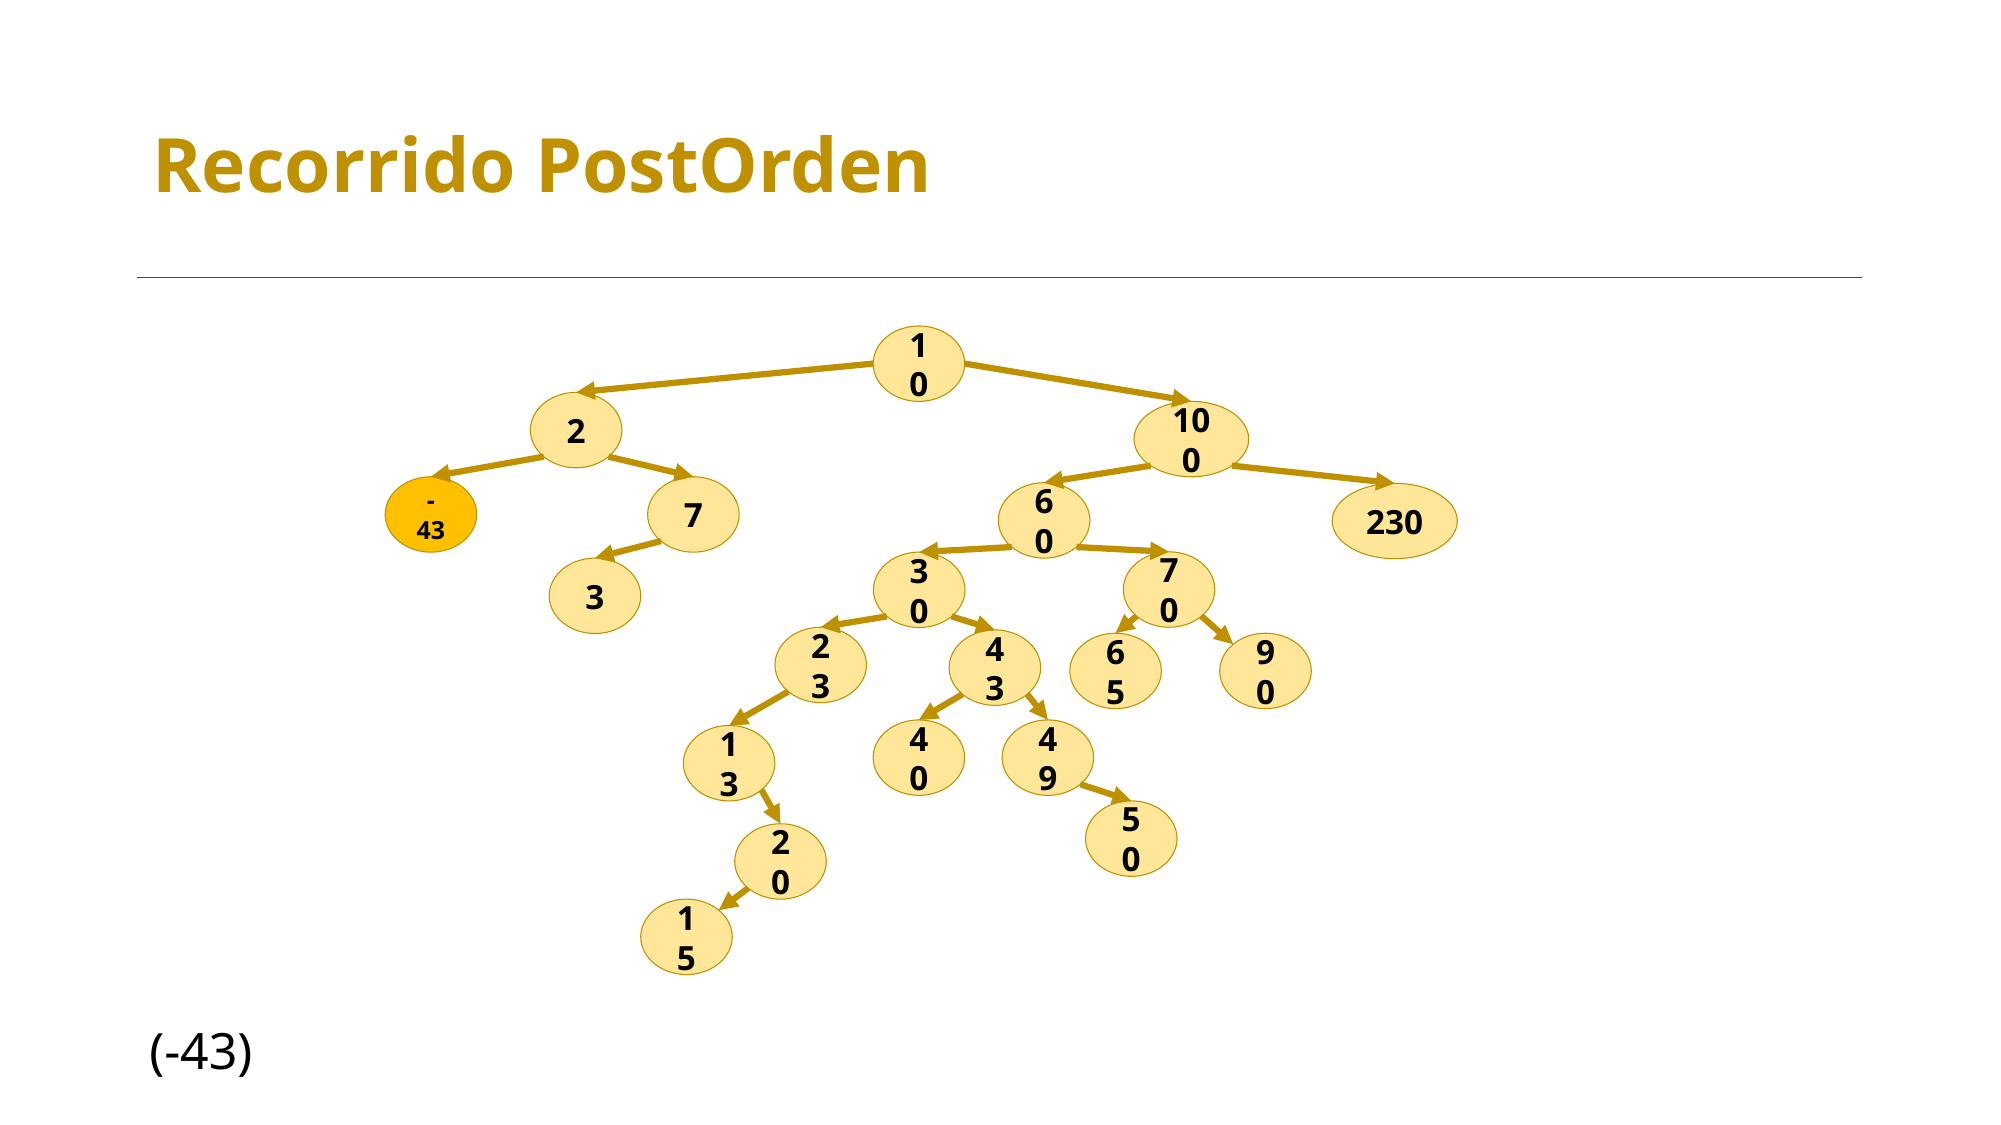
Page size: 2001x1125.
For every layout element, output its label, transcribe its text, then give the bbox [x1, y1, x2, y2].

title Recorrido PostOrden [137, 59, 1863, 278]
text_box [385, 325, 1458, 975]
text_box (-43) [134, 1011, 268, 1087]
